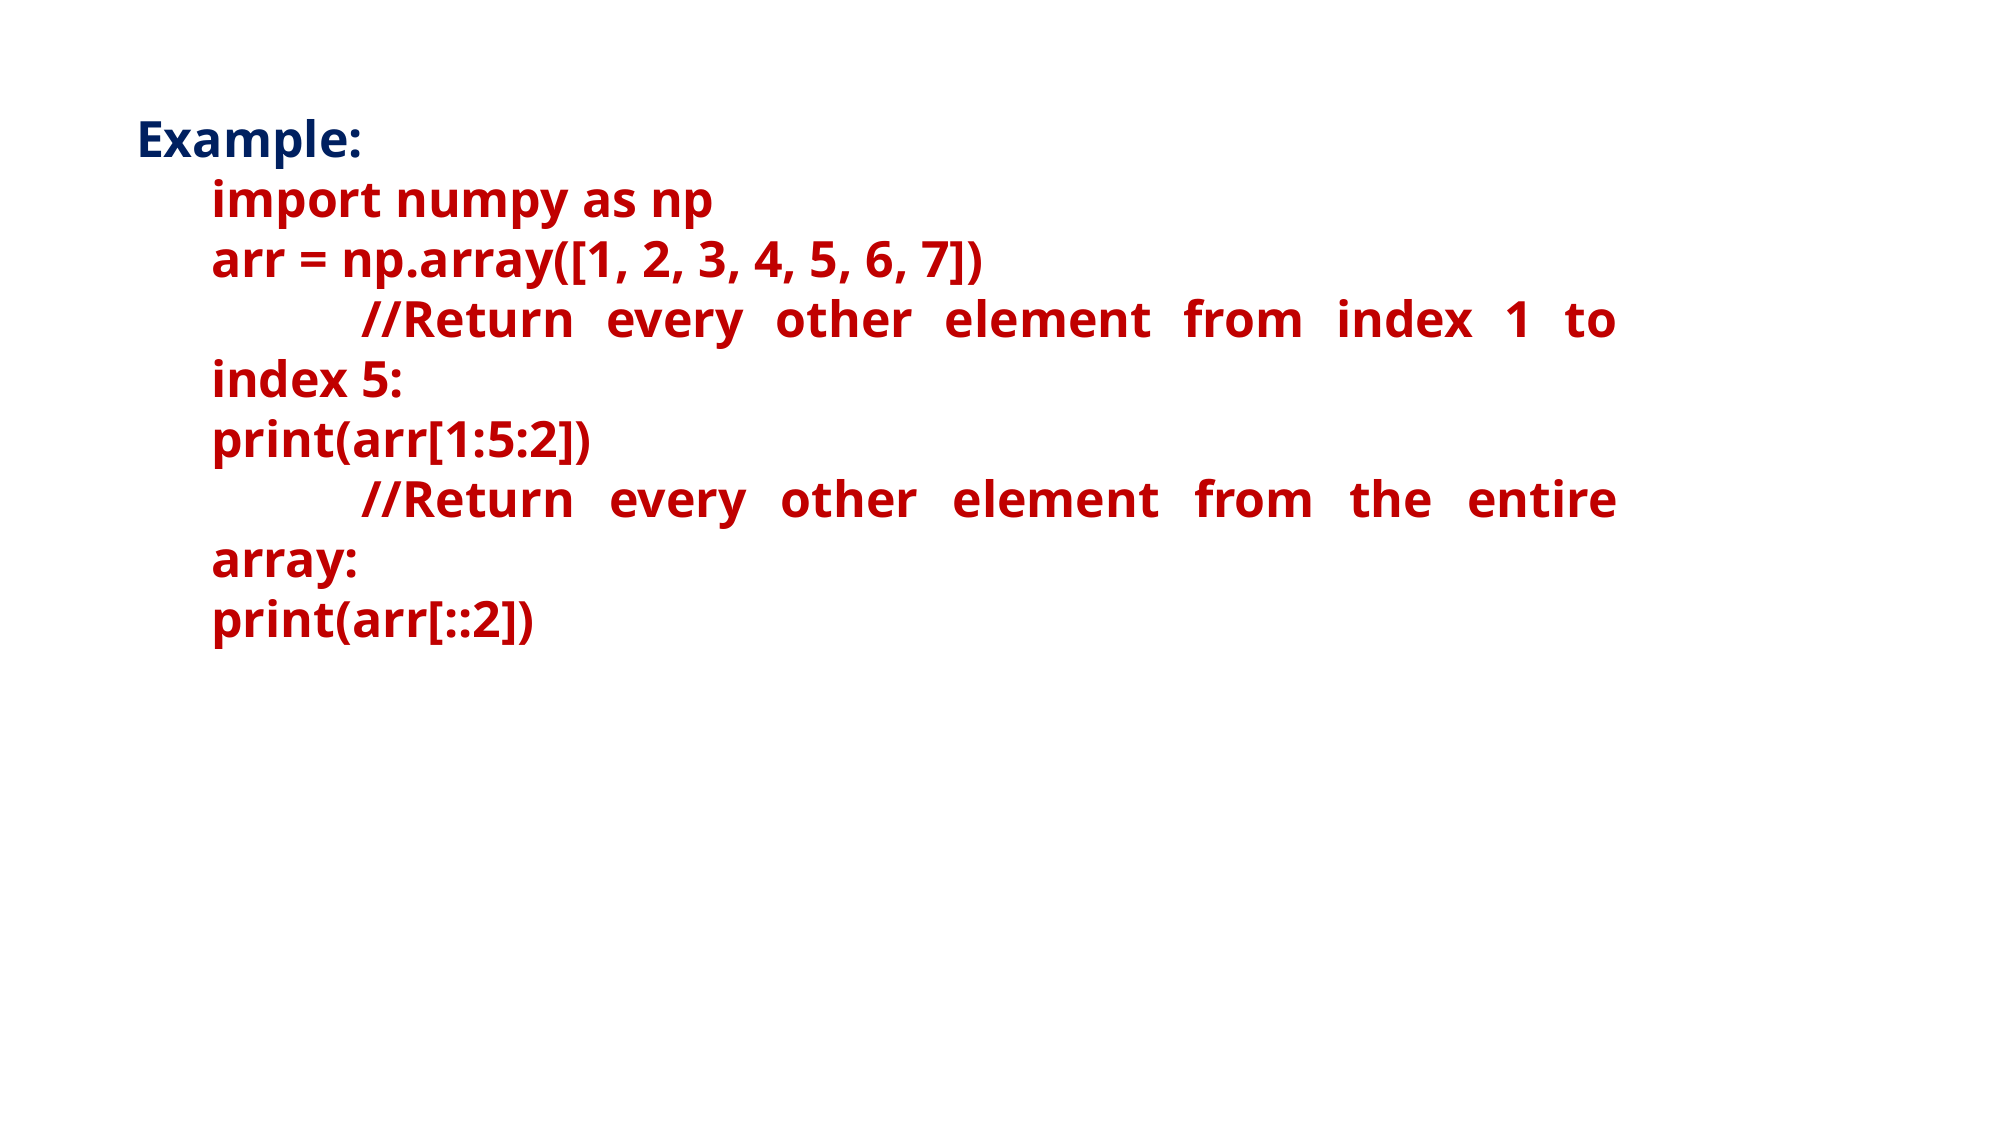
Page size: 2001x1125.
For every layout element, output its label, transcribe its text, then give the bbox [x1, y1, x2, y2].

text_box Example: import numpy as np arr = np.array([1, 2, 3, 4, 5, 6, 7]) //Return every other element from index 1 to index 5: print(arr[1:5:2]) //Return every other element from the entire array: print(arr[::2]) [121, 99, 1634, 655]
